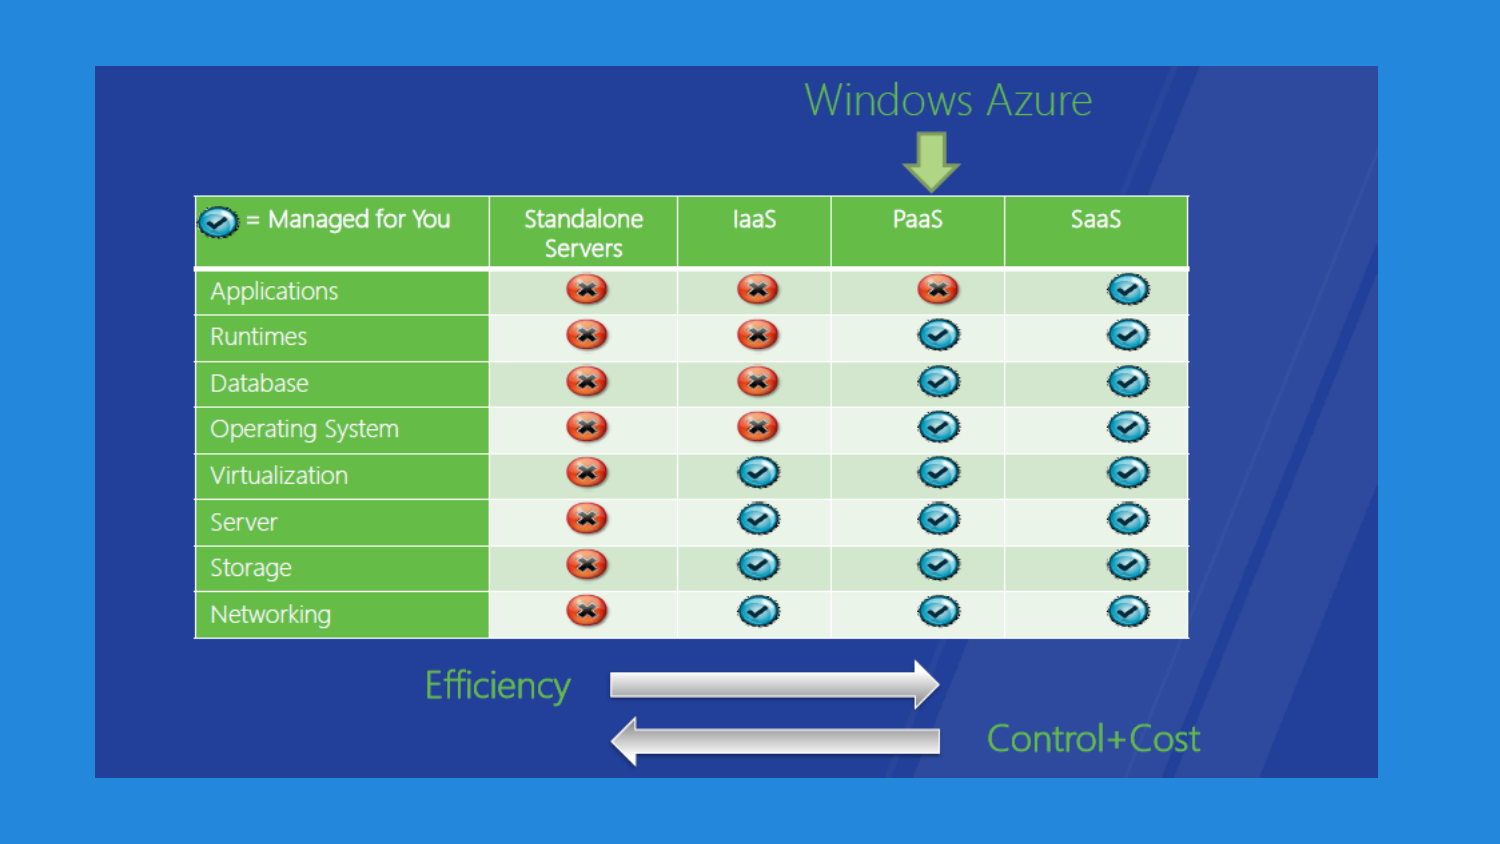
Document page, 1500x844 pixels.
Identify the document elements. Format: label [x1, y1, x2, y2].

picture [95, 65, 1378, 778]
